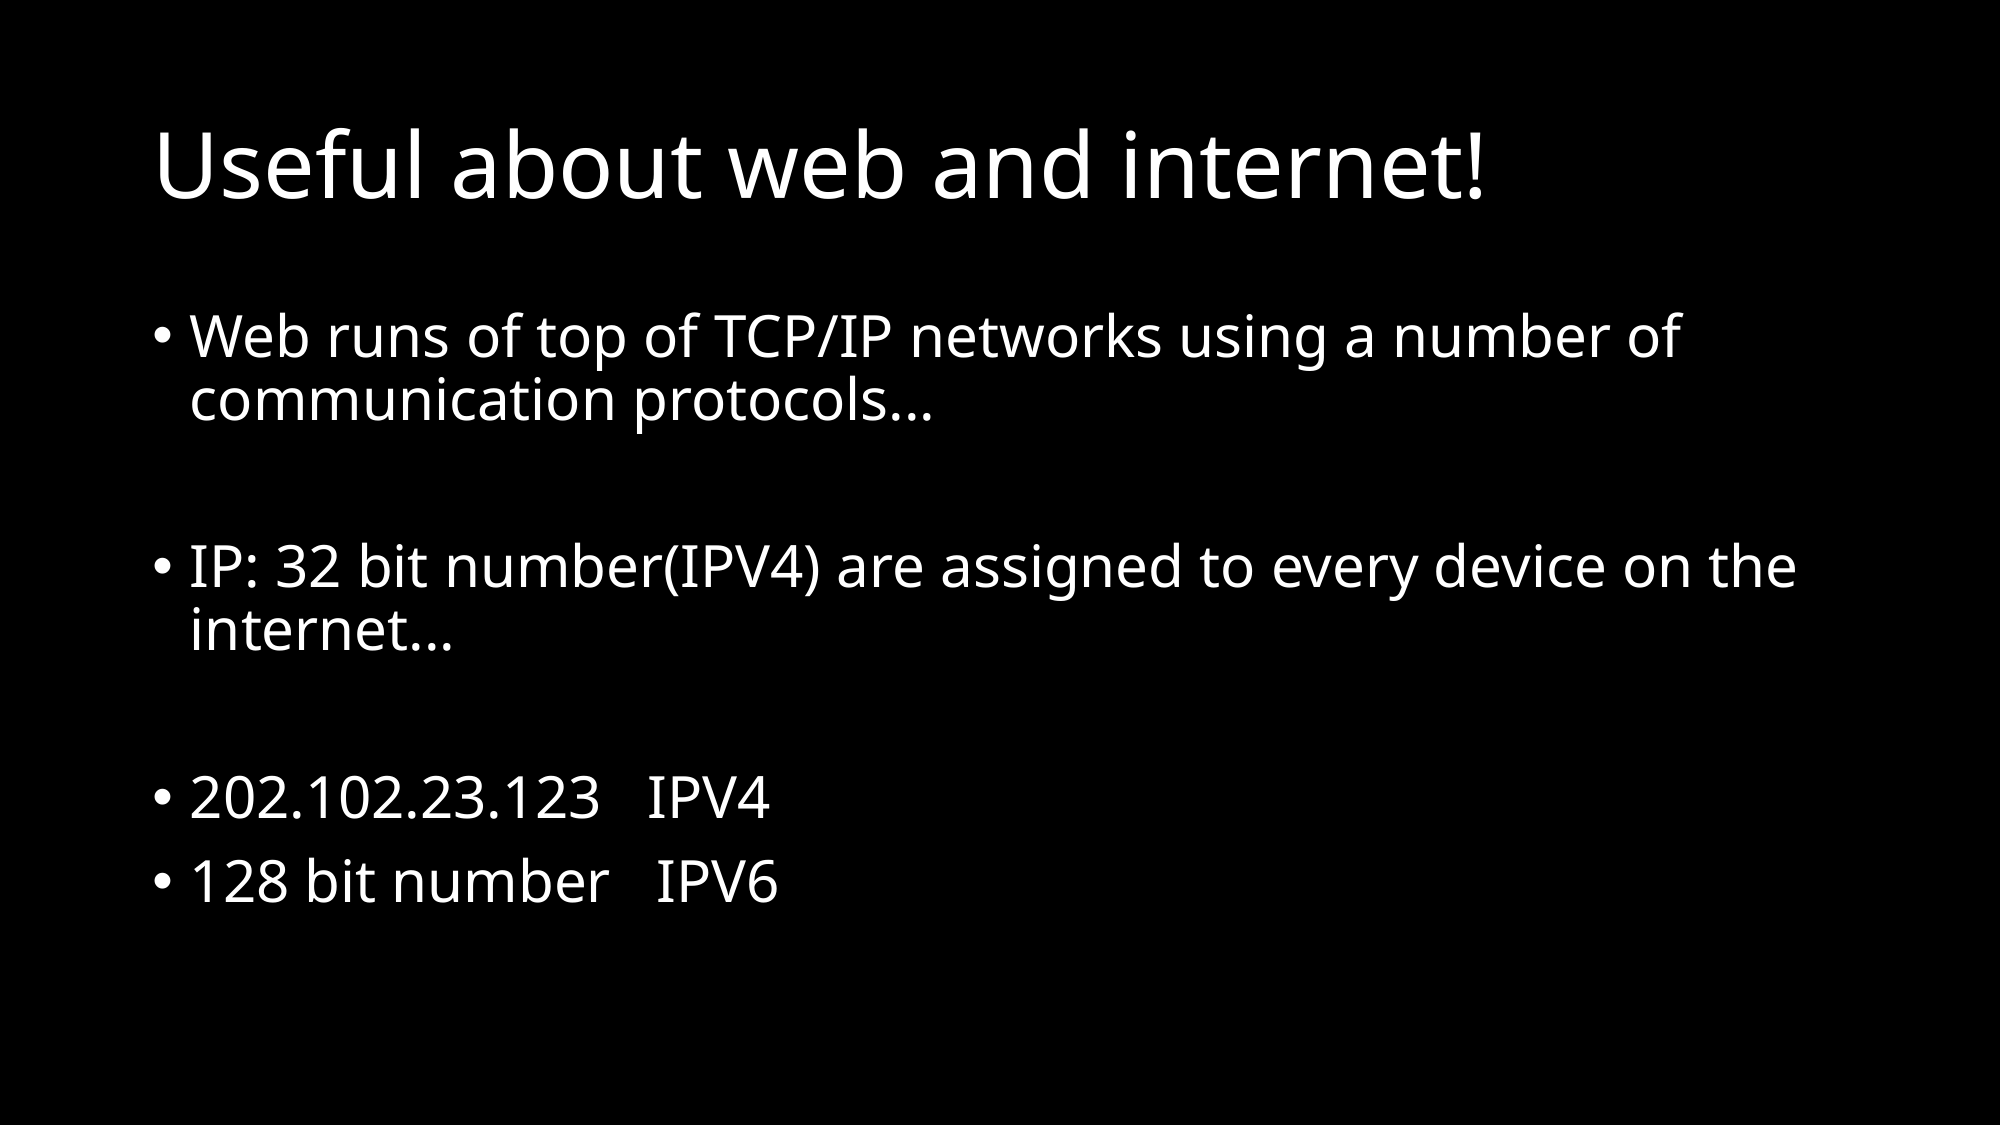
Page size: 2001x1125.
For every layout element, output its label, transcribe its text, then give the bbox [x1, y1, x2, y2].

title Useful about web and internet! [137, 59, 1863, 278]
list Web runs of top of TCP/IP networks using a number of communication protocols... IP: 32 bit number(IPV4) are assigned to every device on the internet... 202.102.23.123 IPV4 128 bit number IPV6 [137, 299, 1863, 1014]
